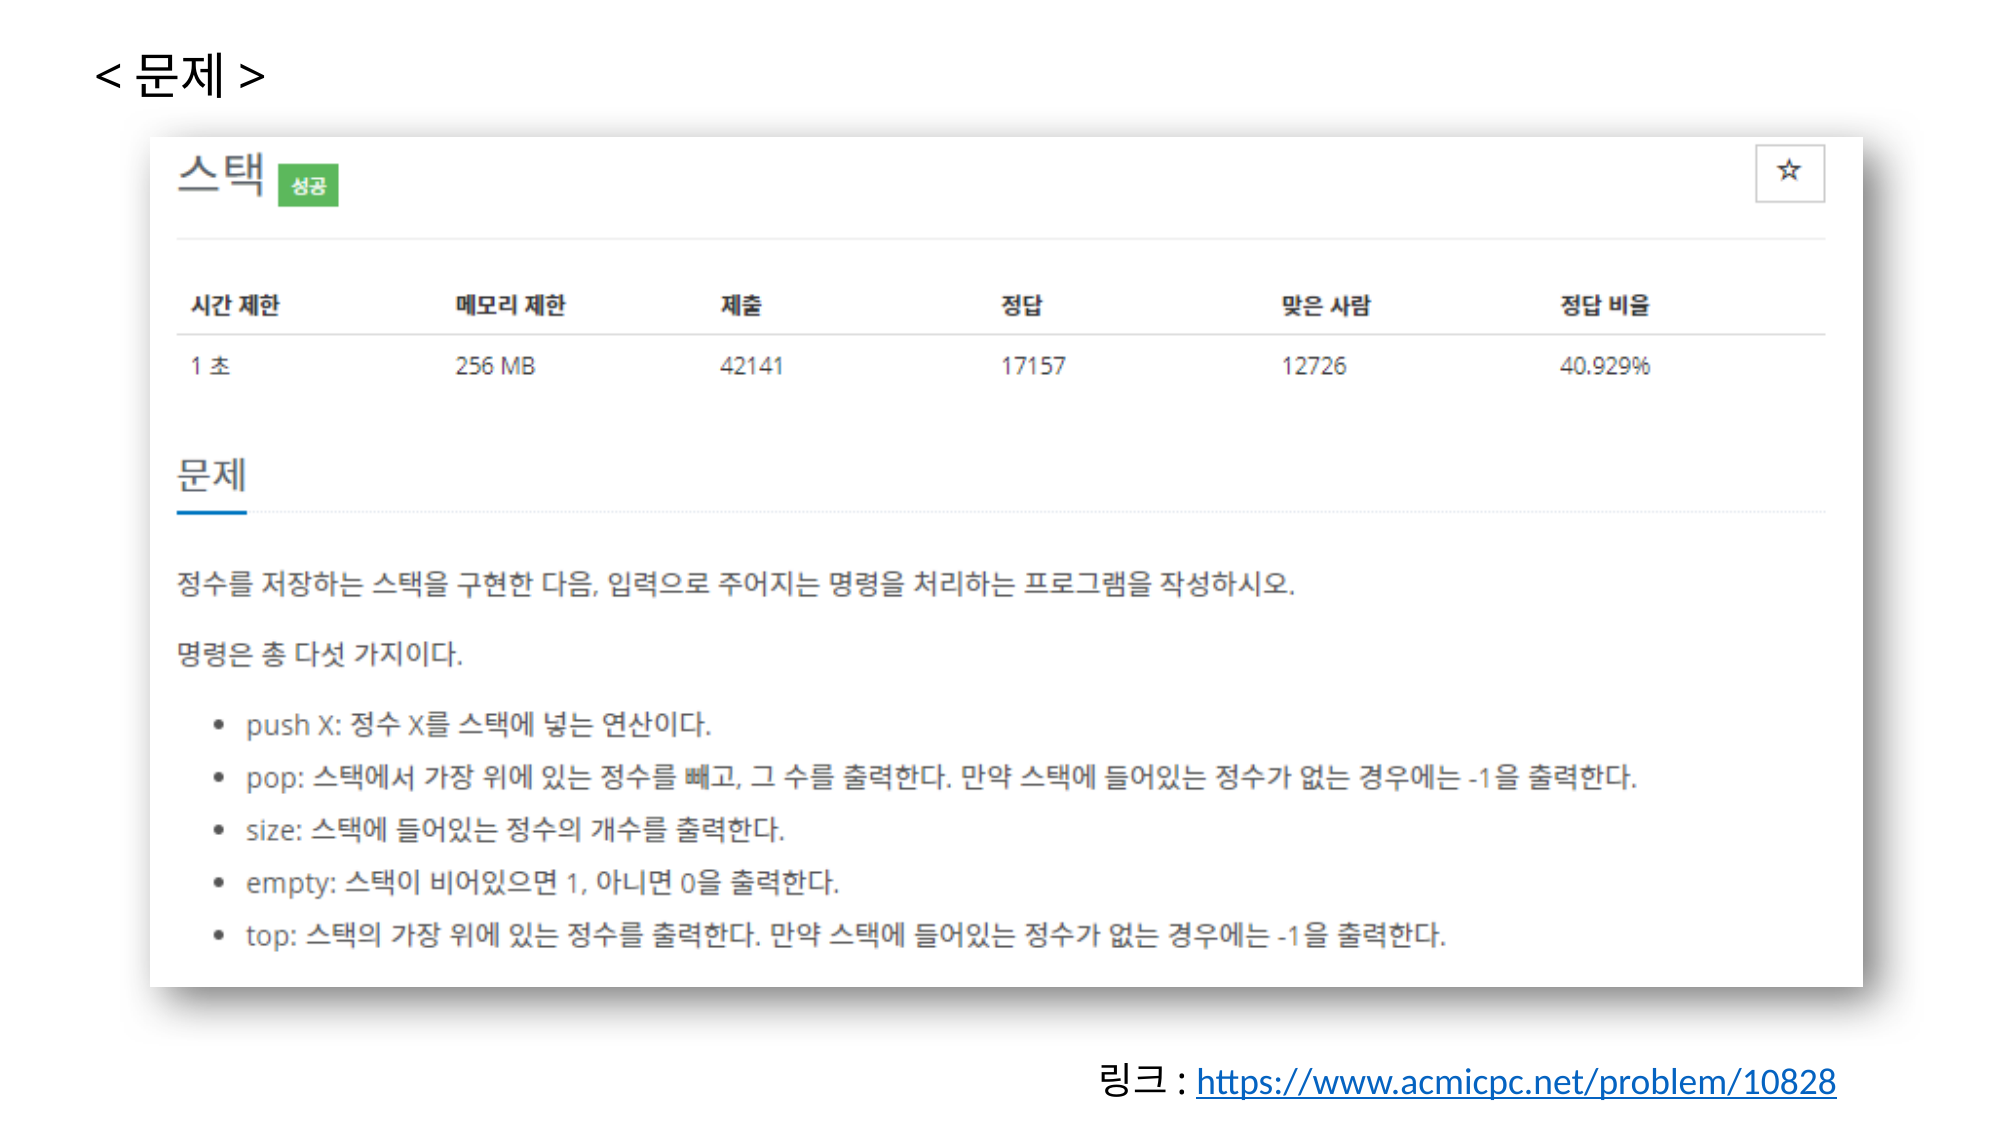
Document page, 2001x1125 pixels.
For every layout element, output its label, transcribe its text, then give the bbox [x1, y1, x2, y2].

text_box <문제> [44, 36, 317, 112]
text_box 링크: https://www.acmicpc.net/problem/10828 [955, 1049, 1982, 1110]
picture [149, 137, 1863, 987]
